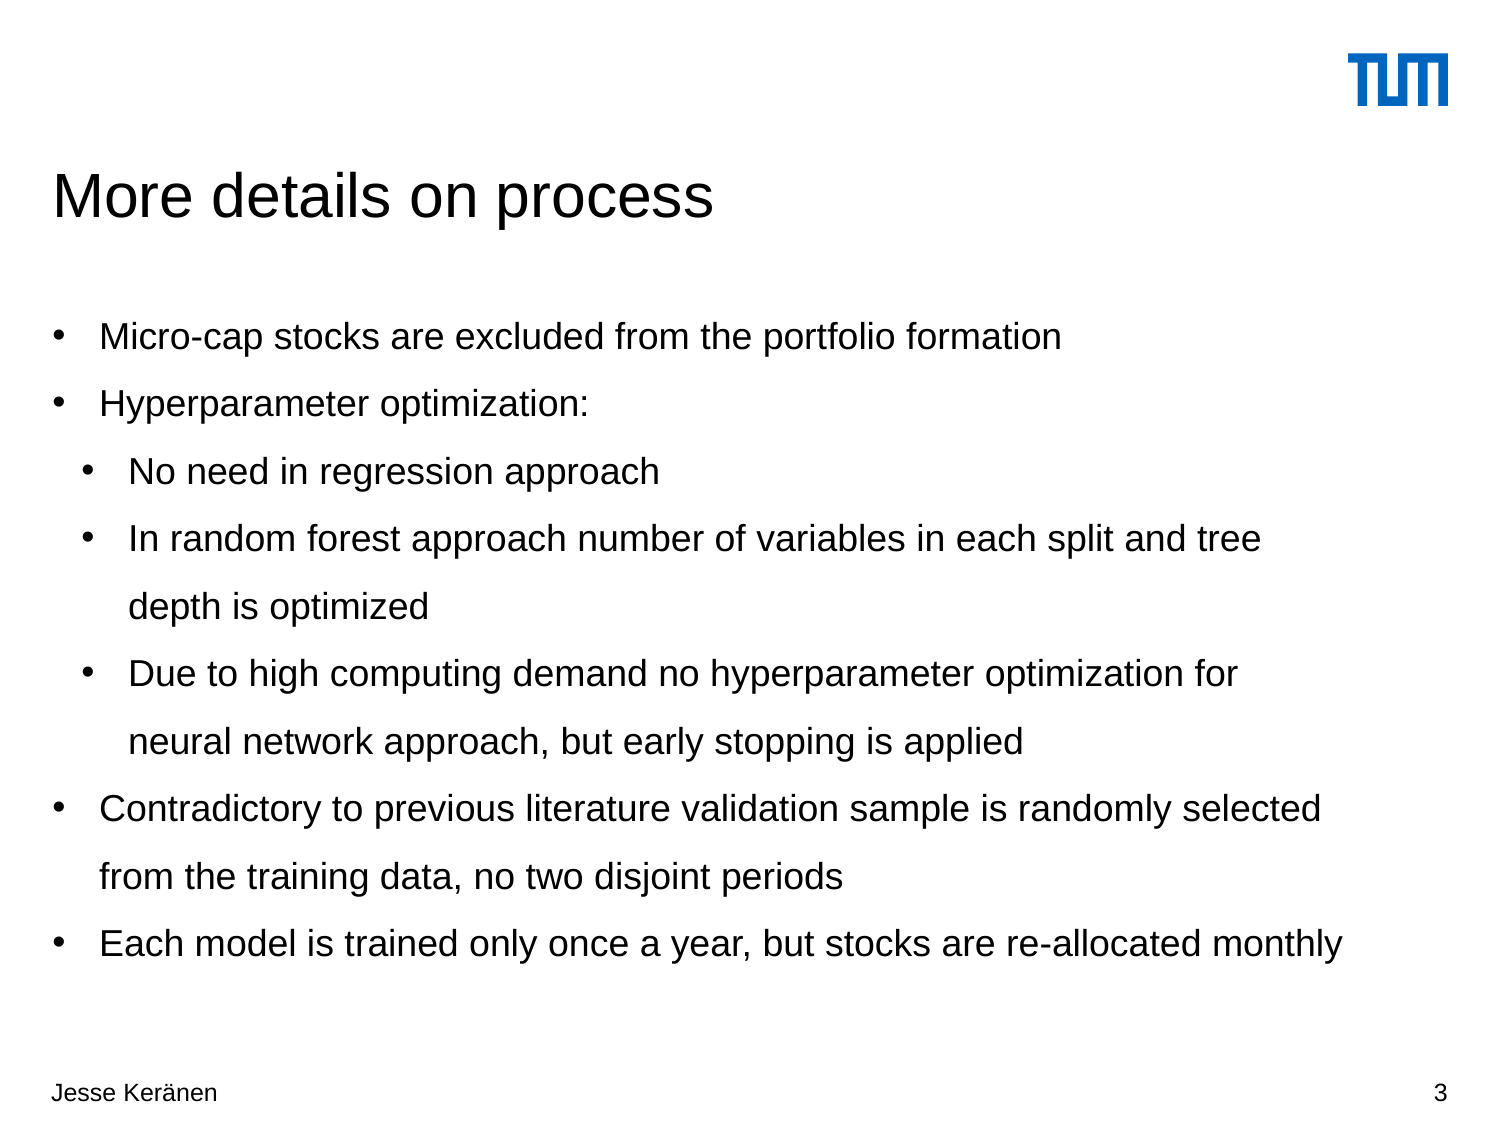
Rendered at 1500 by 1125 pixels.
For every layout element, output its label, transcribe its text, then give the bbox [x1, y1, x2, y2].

list Micro-cap stocks are excluded from the portfolio formation Hyperparameter optimization: No need in regression approach In random forest approach number of variables in each split and tree depth is optimized Due to high computing demand no hyperparameter optimization for neural network approach, but early stopping is applied Contradictory to previous literature validation sample is randomly selected from the training data, no two disjoint periods Each model is trained only once a year, but stocks are re-allocated monthly [52, 288, 1345, 1061]
footer Jesse Keränen [51, 1061, 1112, 1122]
title More details on process [52, 162, 1449, 231]
slide_number 3 [1112, 1061, 1448, 1122]
